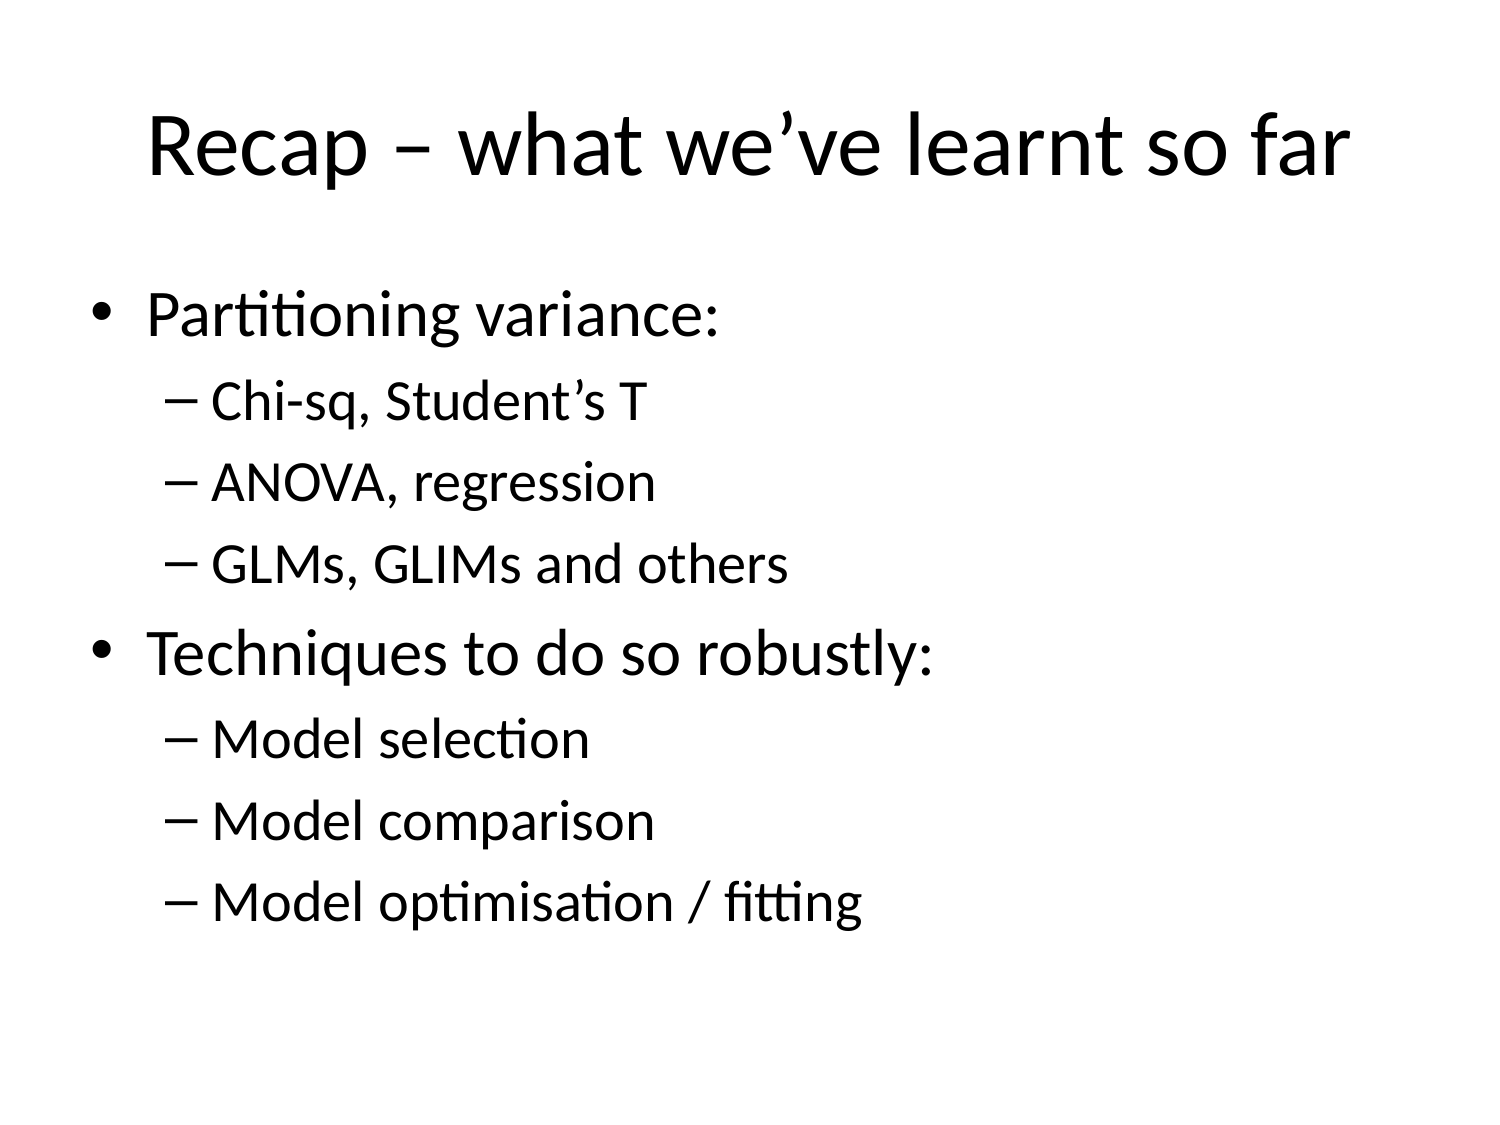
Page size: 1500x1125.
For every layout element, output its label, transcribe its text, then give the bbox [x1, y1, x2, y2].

title Recap – what we’ve learnt so far [75, 45, 1425, 233]
list Partitioning variance: Chi-sq, Student’s T ANOVA, regression GLMs, GLIMs and others Techniques to do so robustly: Model selection Model comparison Model optimisation / fitting [75, 262, 1425, 1005]
